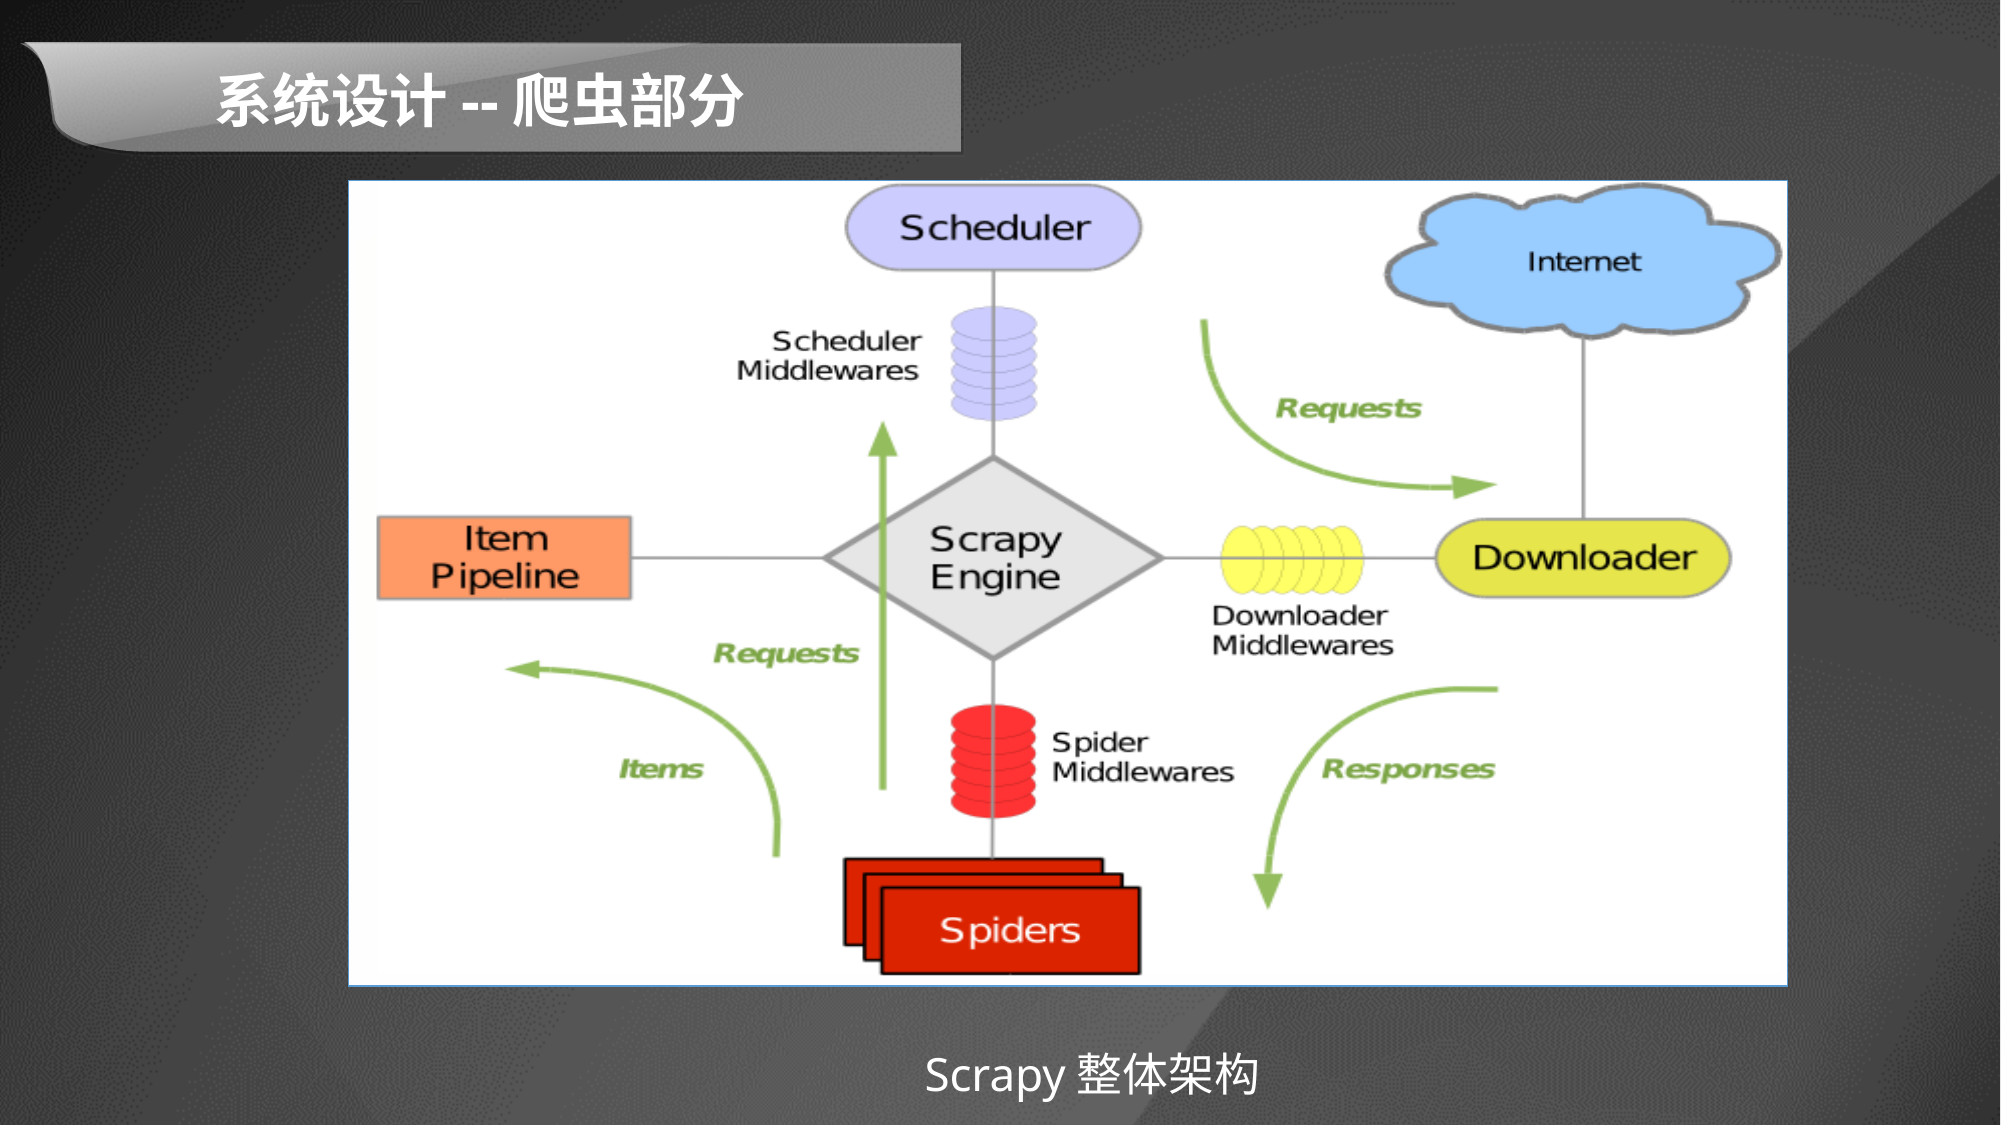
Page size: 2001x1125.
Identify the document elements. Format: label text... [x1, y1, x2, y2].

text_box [20, 40, 961, 152]
picture [0, 0, 2001, 1125]
text_box Scrapy整体架构 [629, 1038, 1463, 1125]
